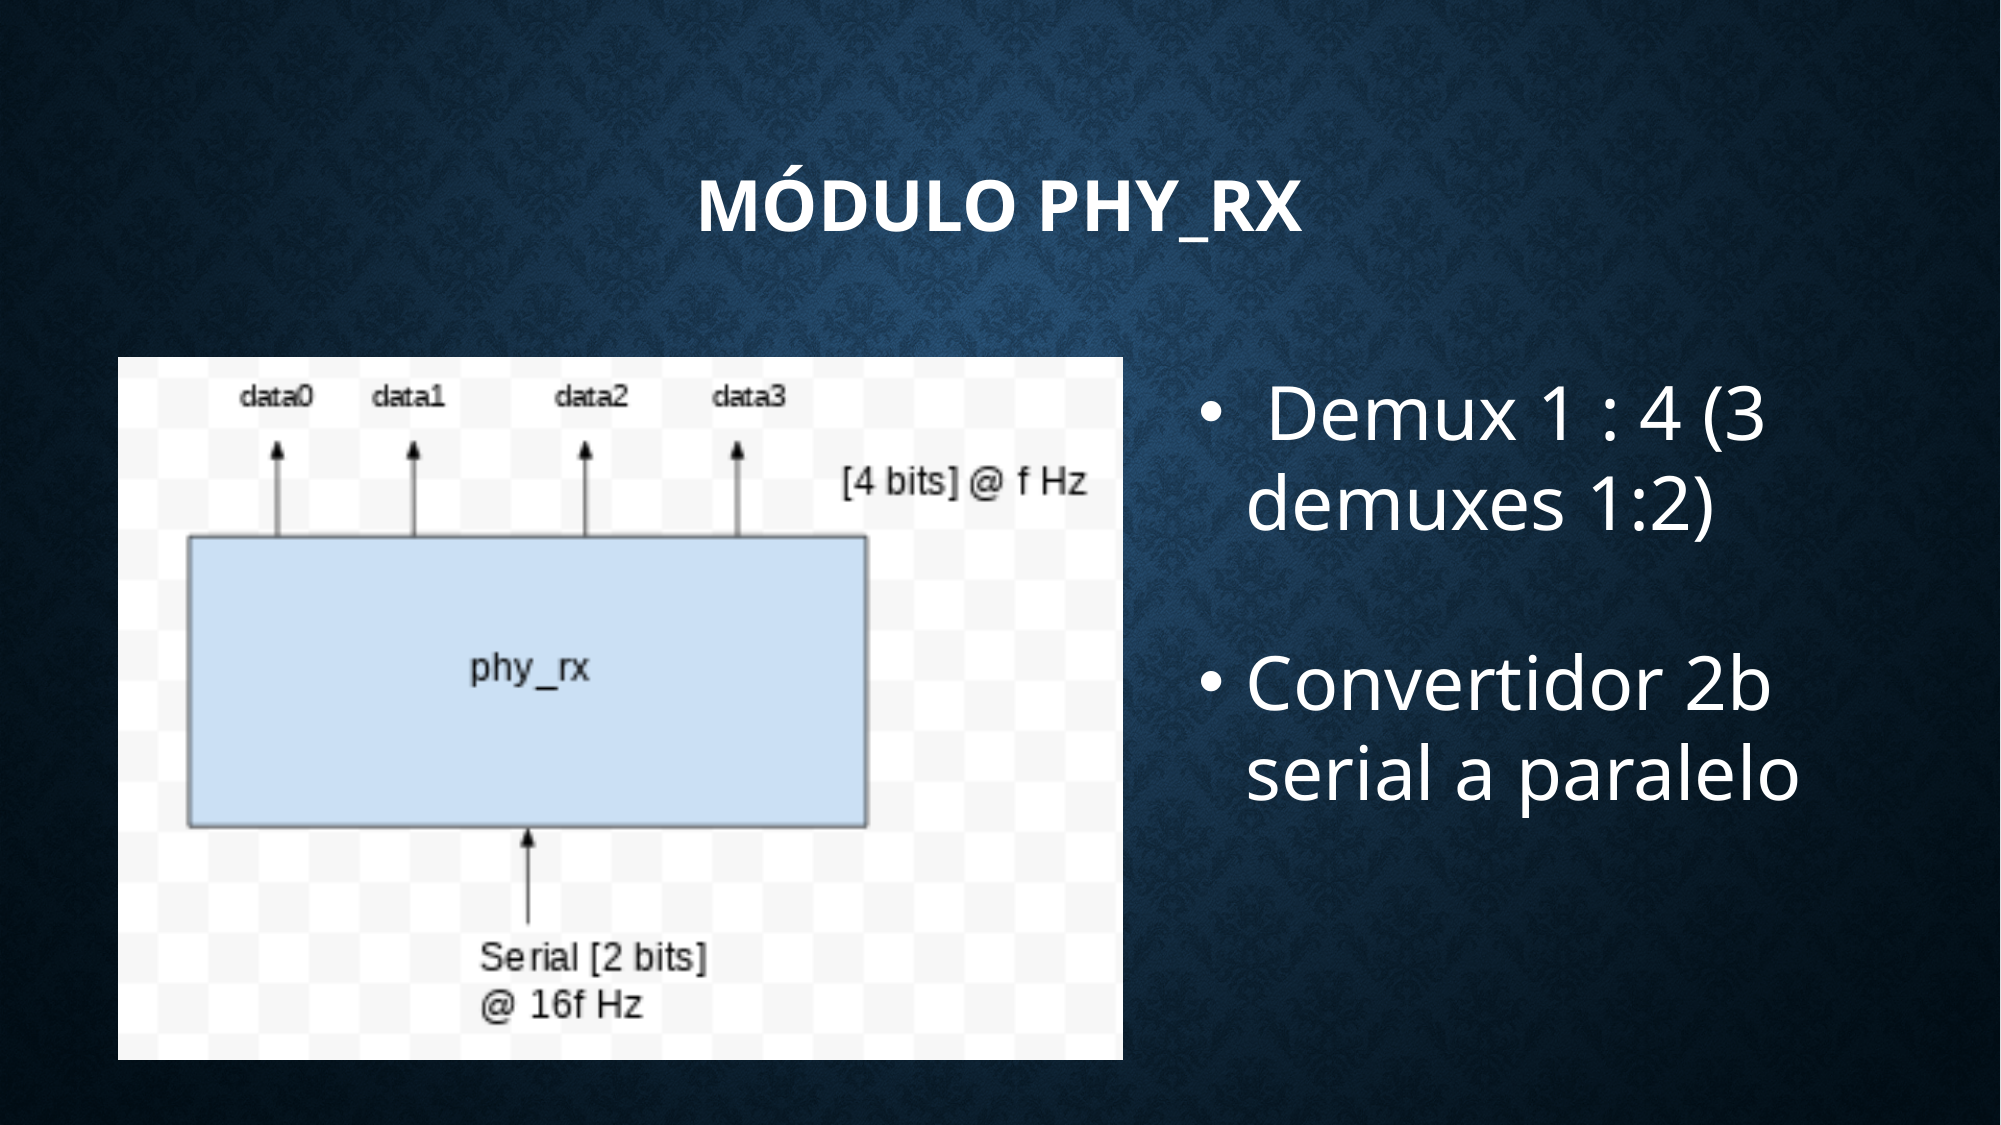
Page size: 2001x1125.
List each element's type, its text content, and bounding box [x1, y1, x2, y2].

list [117, 357, 1124, 1061]
title Módulo PHY_Rx [149, 99, 1849, 318]
text_box Demux 1 : 4 (3 demuxes 1:2) Convertidor 2b serial a paralelo [1183, 357, 1831, 868]
